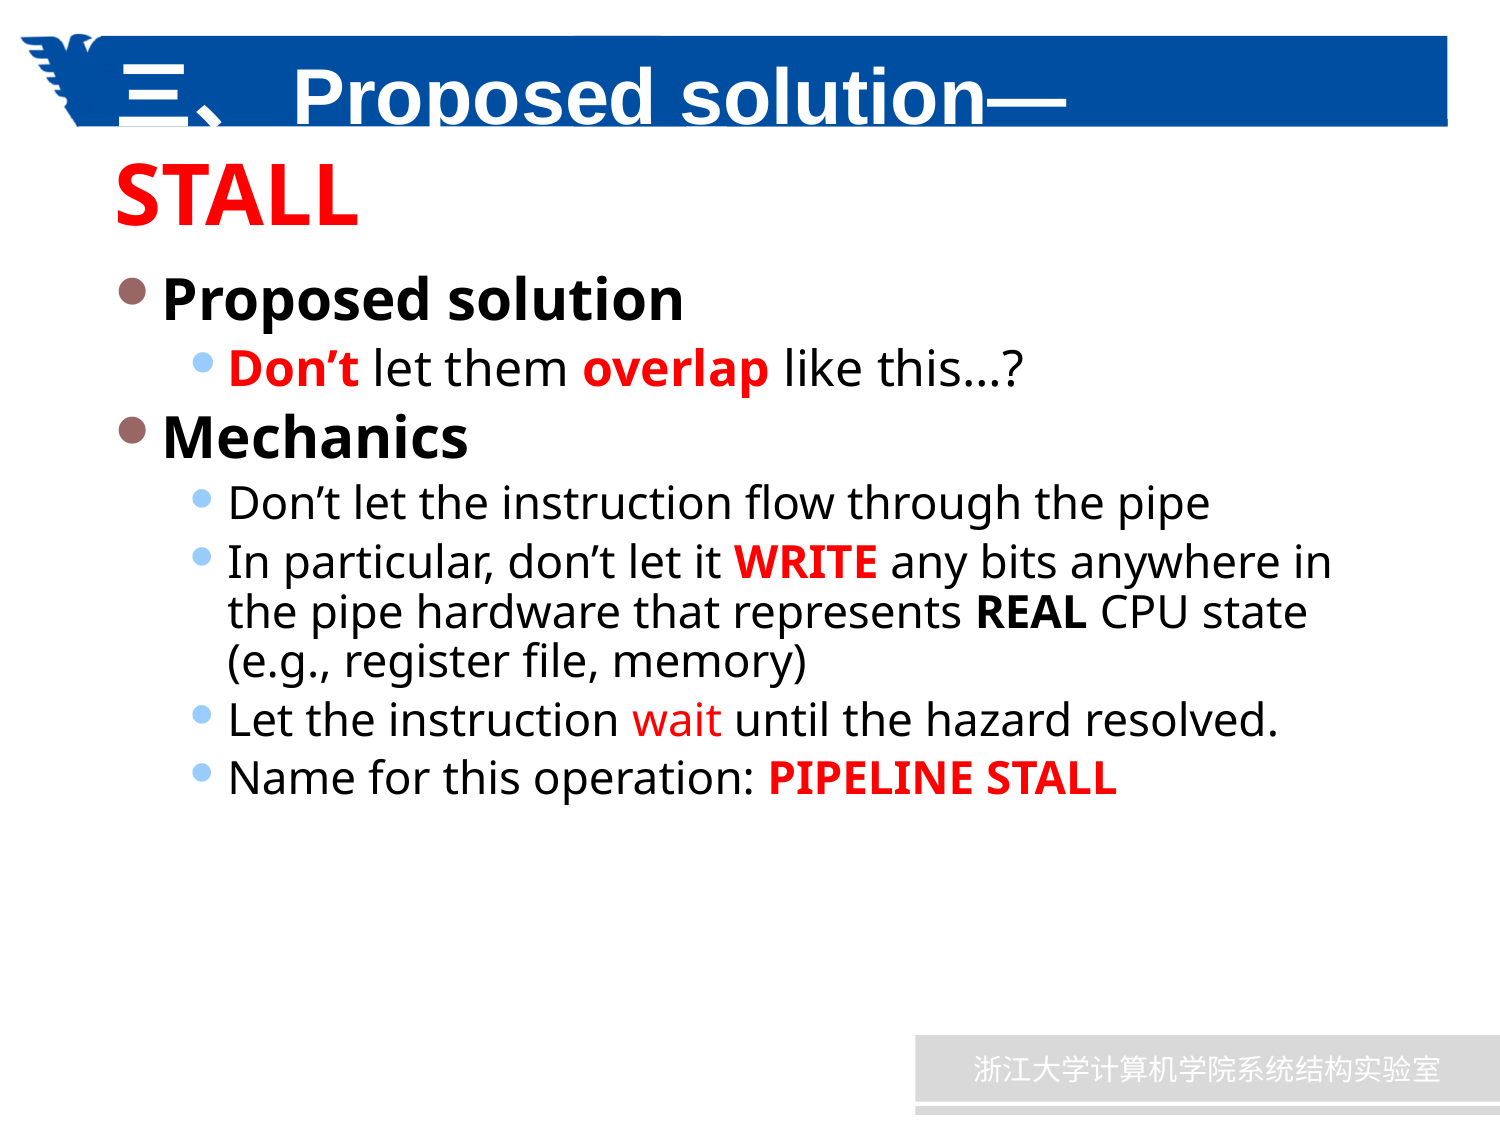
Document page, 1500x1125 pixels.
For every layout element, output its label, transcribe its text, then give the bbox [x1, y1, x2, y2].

picture [5, 19, 148, 127]
list Proposed solution Don’t let them overlap like this…? Mechanics Don’t let the instruction flow through the pipe In particular, don’t let it WRITE any bits anywhere in the pipe hardware that represents REAL CPU state (e.g., register file, memory) Let the instruction wait until the hazard resolved. Name for this operation: PIPELINE STALL [99, 262, 1400, 988]
title 三、Proposed solution— STALL [99, 37, 1347, 188]
